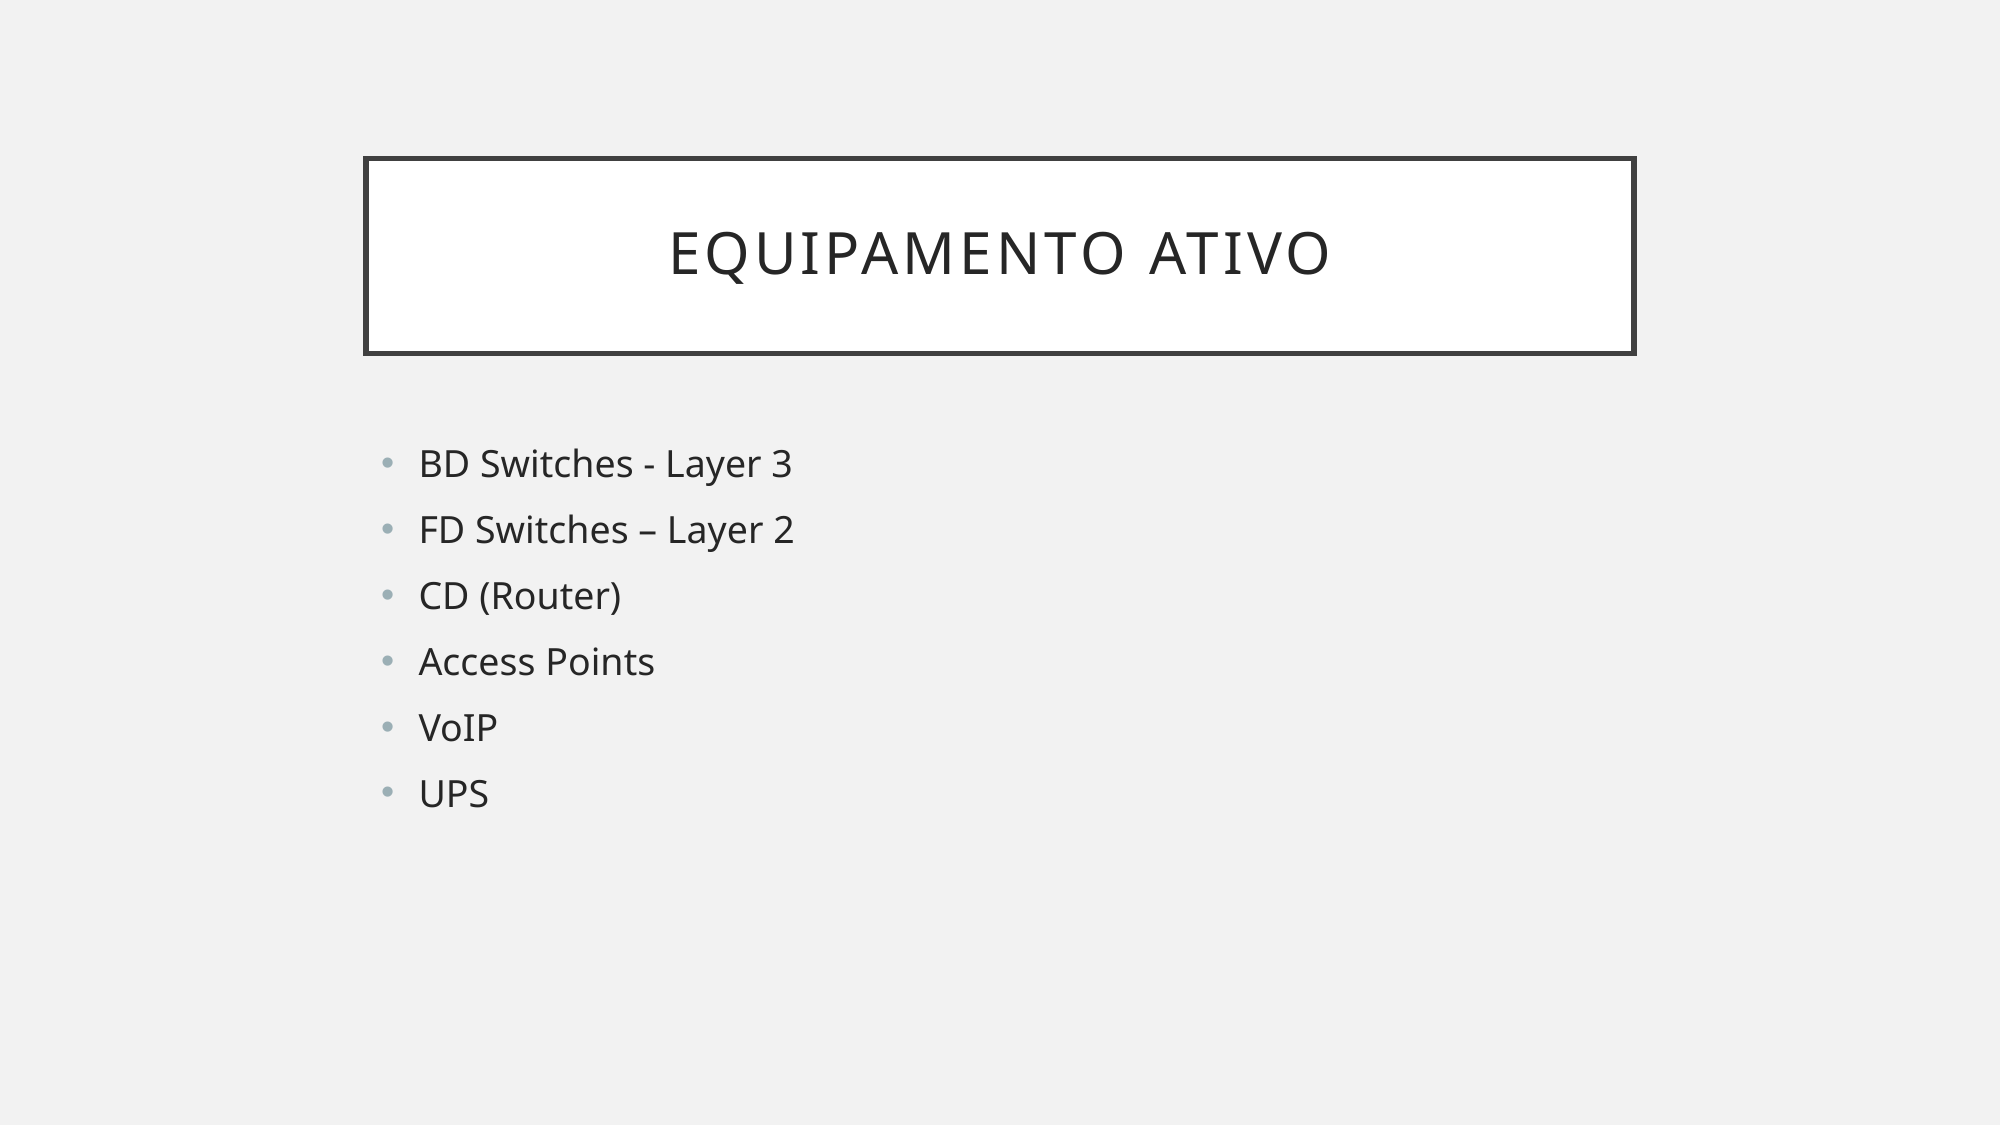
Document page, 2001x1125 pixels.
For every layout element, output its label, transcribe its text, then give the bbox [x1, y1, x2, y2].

list BD Switches - Layer 3 FD Switches – Layer 2 CD (Router) Access Points VoIP UPS [366, 432, 1634, 942]
title Equipamento ativo [363, 156, 1637, 356]
